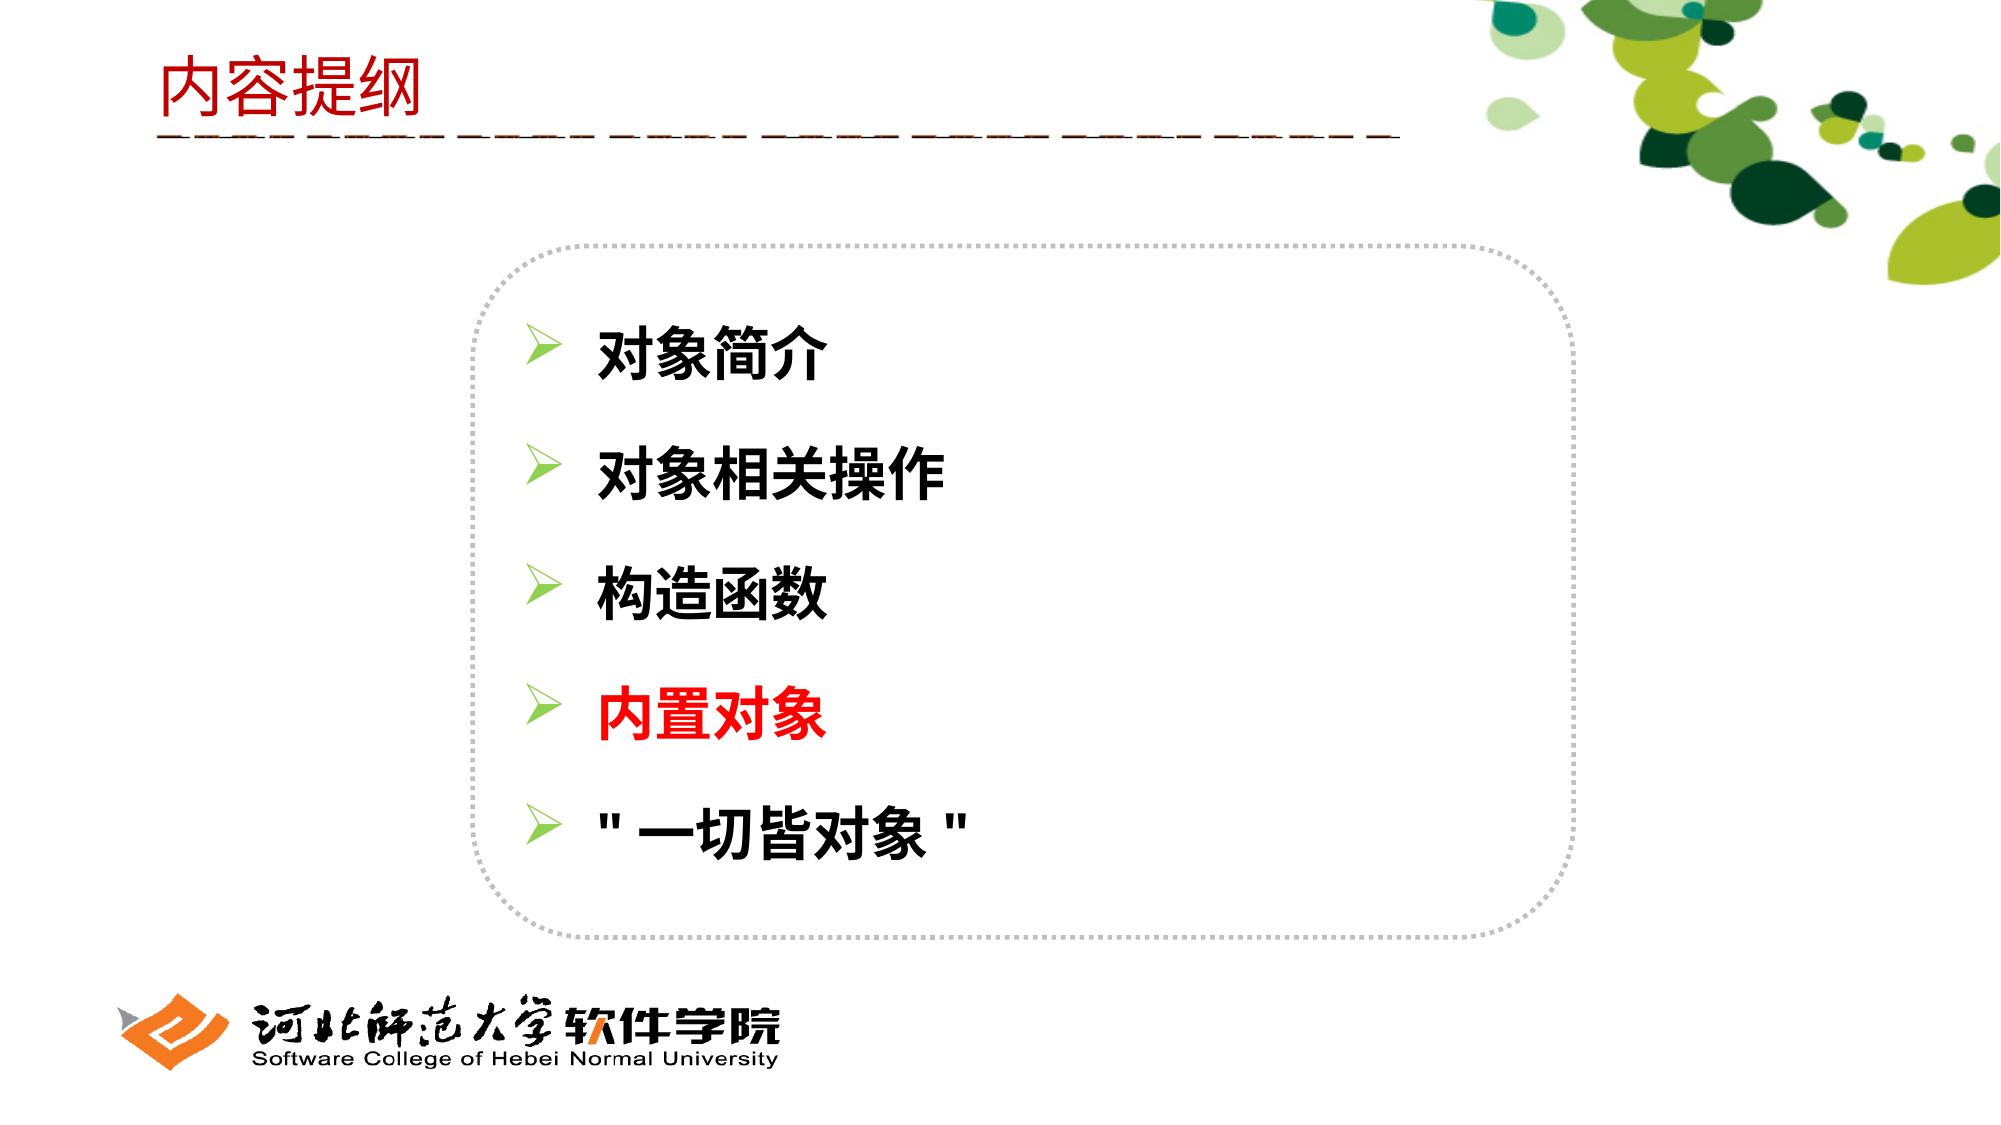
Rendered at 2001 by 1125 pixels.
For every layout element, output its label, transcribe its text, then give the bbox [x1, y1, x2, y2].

text_box 对象简介 对象相关操作 构造函数 内置对象 "一切皆对象" [472, 246, 1574, 938]
text_box 内容提纲 [143, 37, 495, 133]
picture [0, 0, 2001, 1125]
